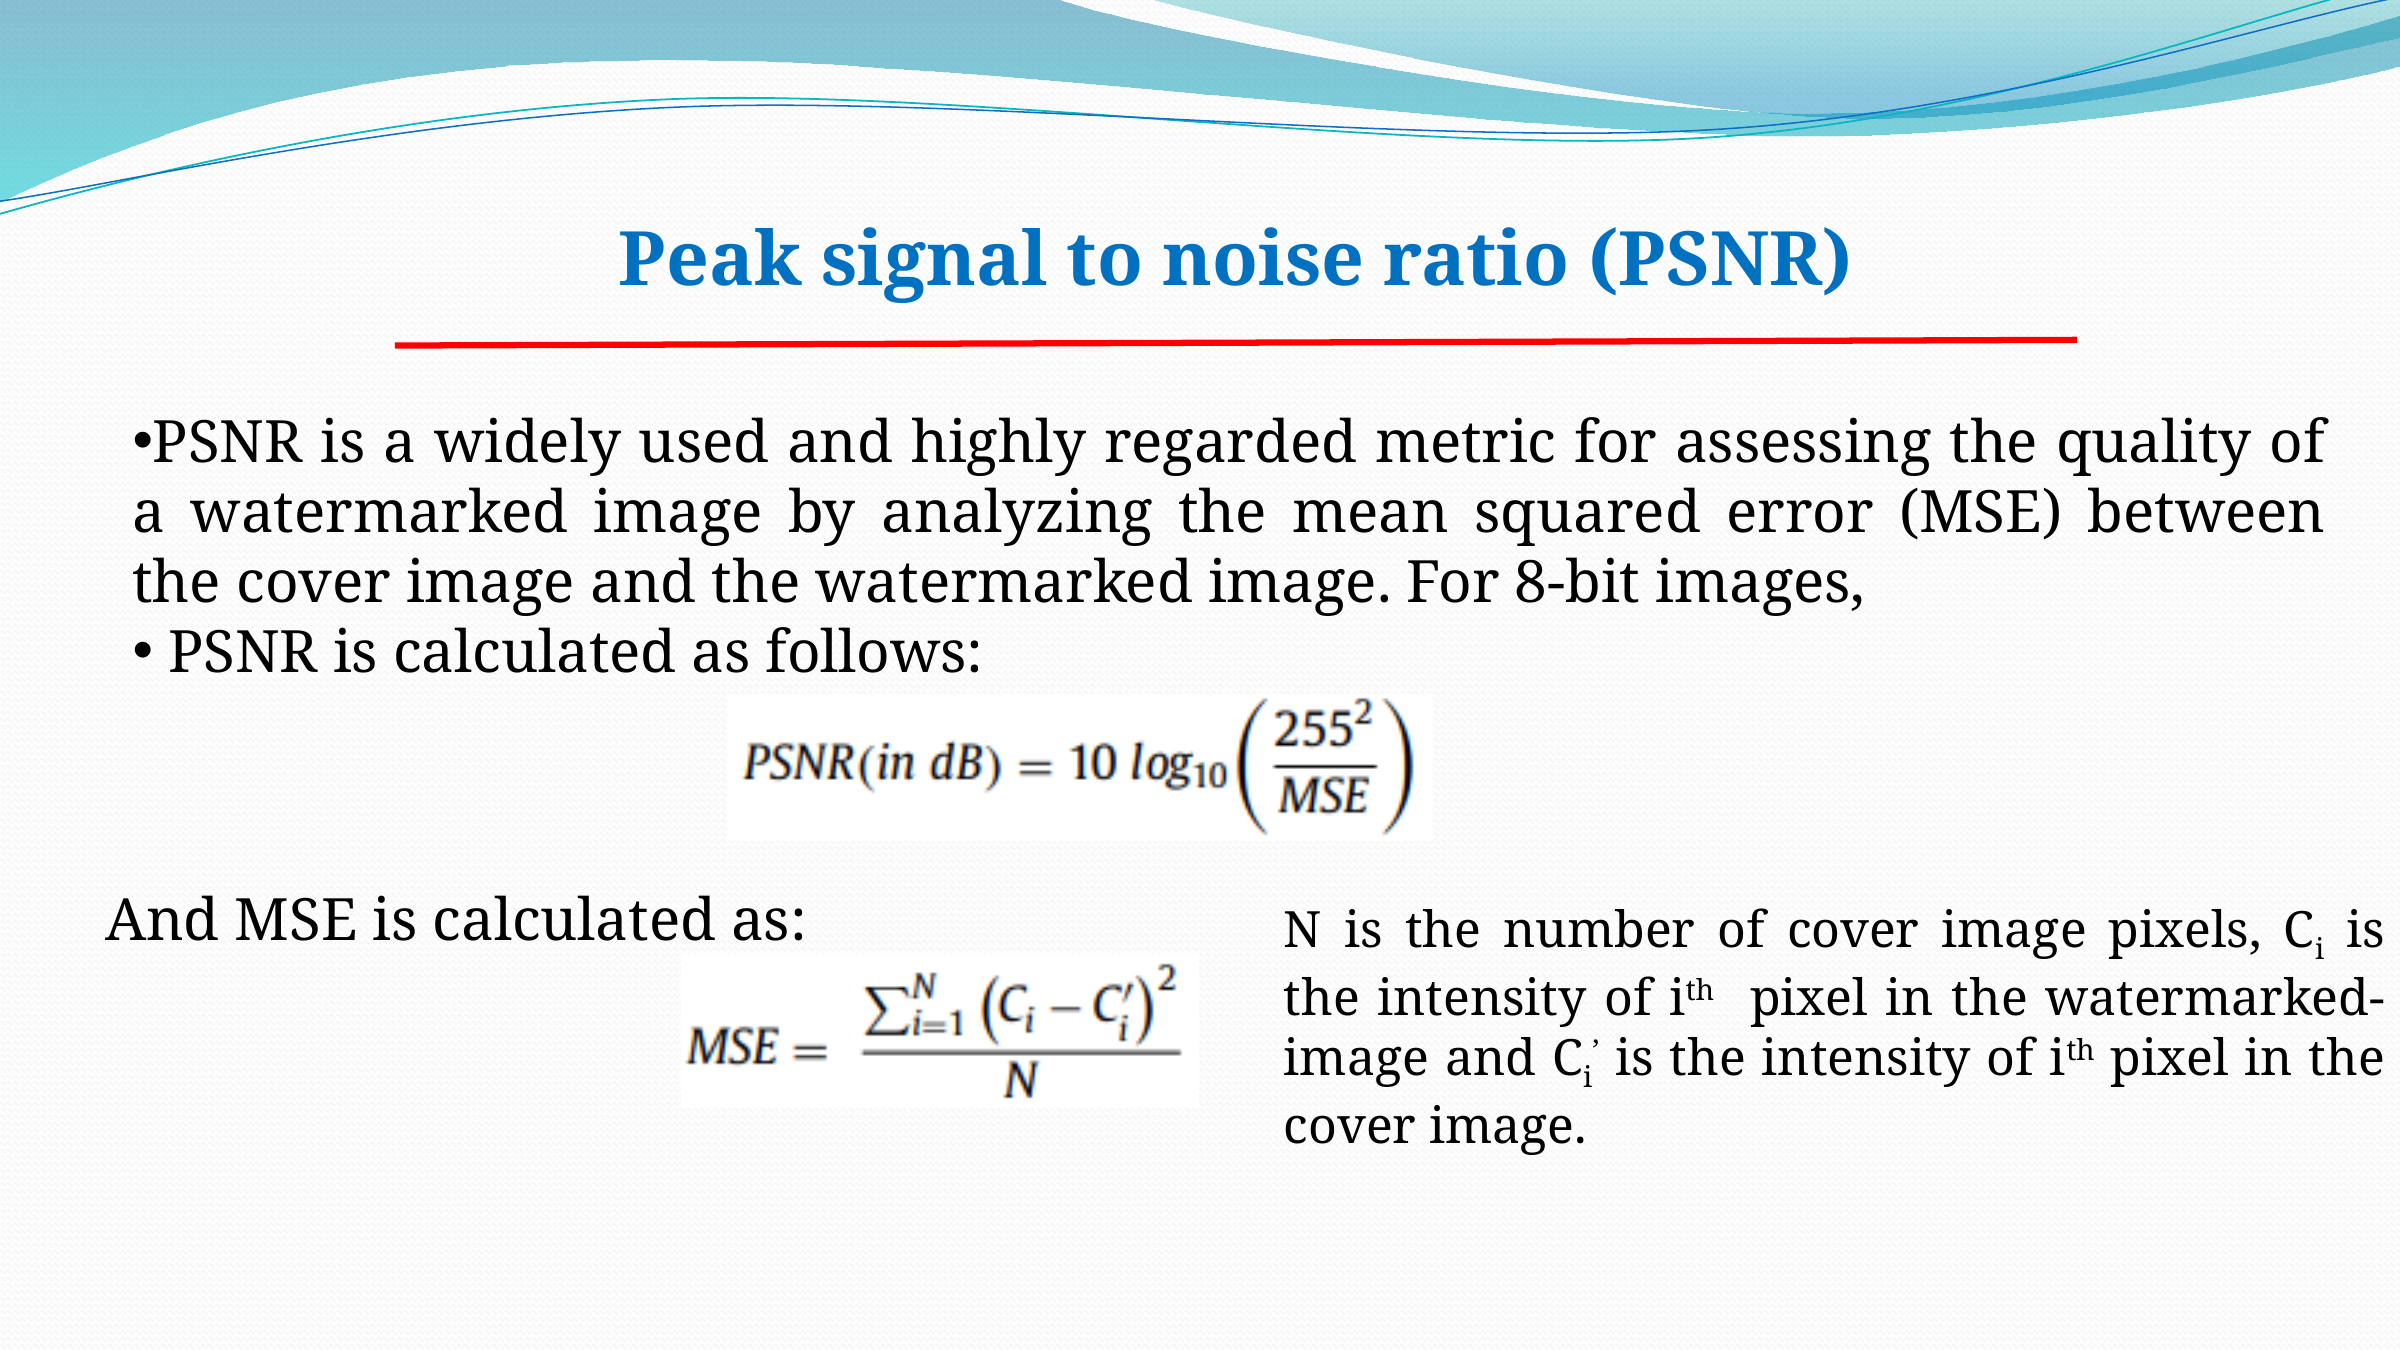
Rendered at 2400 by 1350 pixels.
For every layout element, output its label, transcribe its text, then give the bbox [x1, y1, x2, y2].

text_box Peak signal to noise ratio (PSNR) [603, 203, 1869, 309]
picture [681, 954, 1200, 1108]
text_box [394, 339, 2078, 346]
text_box And MSE is calculated as: [90, 874, 823, 1030]
text_box PSNR is a widely used and highly regarded metric for assessing the quality of a watermarked image by analyzing the mean squared error (MSE) between the cover image and the watermarked image. For 8-bit images, PSNR is calculated as follows: [117, 396, 2342, 692]
text_box N is the number of cover image pixels, Ci is the intensity of ith pixel in the watermarked-image and Ci’ is the intensity of ith pixel in the cover image. [1269, 889, 2400, 1222]
table_cell 0.047604 [675, 957, 681, 1030]
picture [726, 694, 1433, 841]
